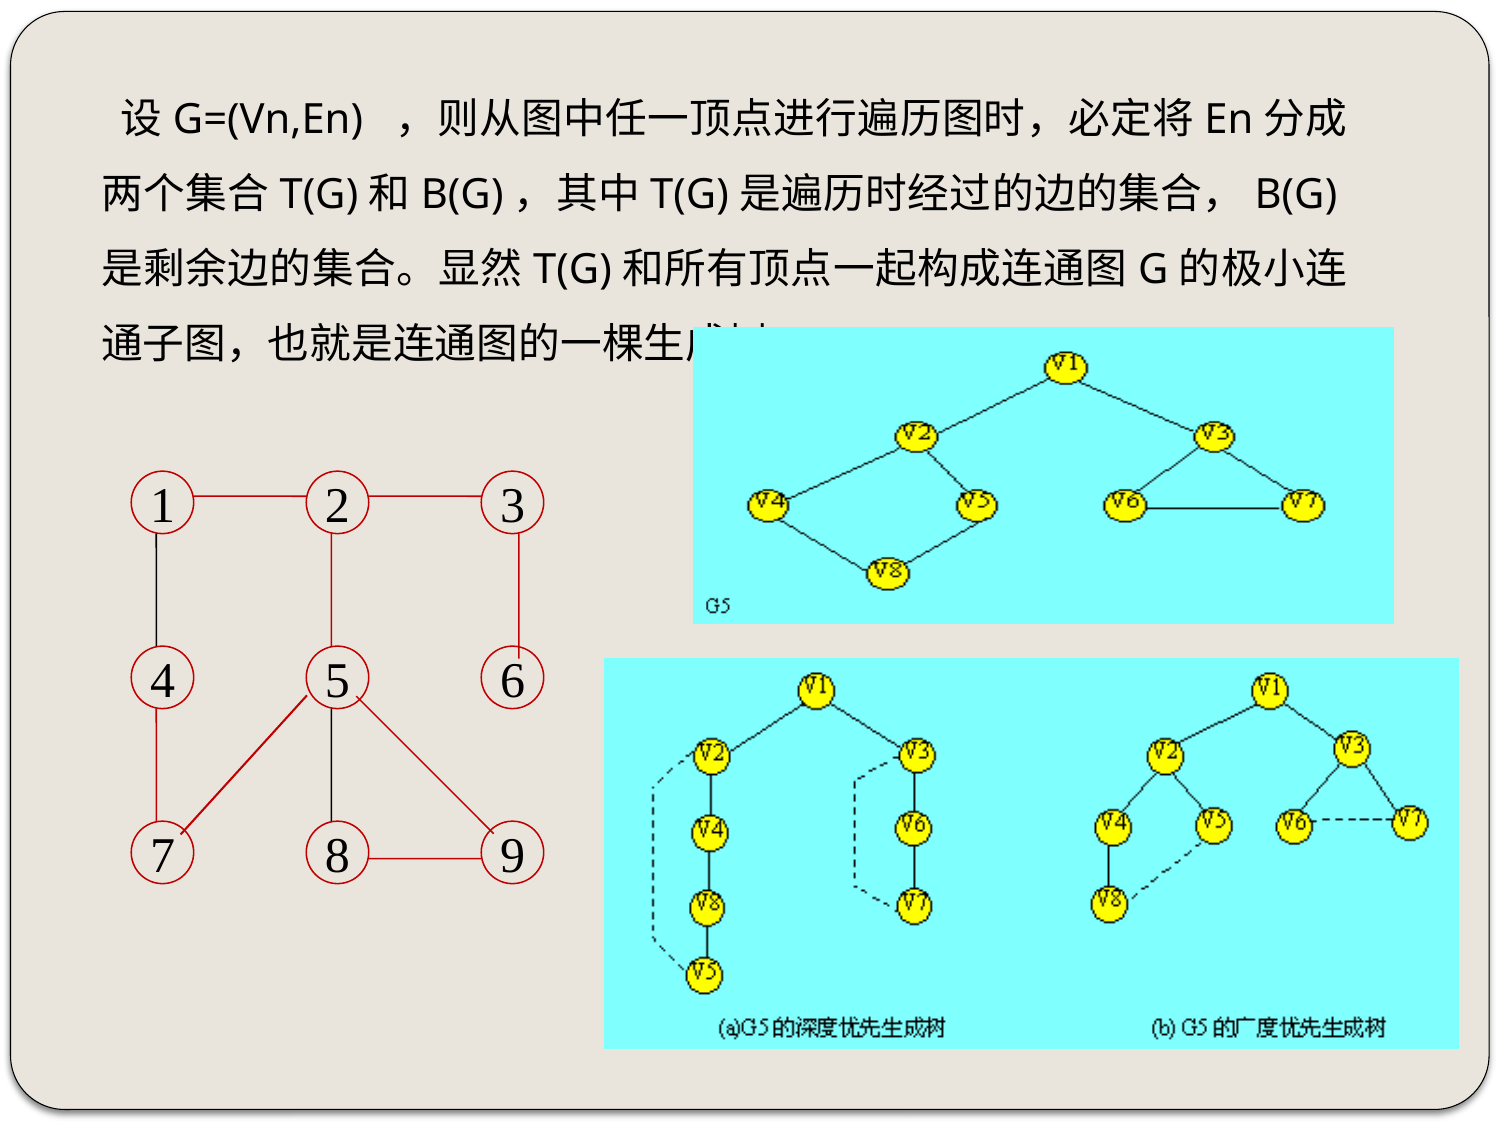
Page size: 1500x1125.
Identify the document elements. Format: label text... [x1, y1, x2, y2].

text_box 4 [131, 648, 150, 706]
text_box 2 [306, 471, 369, 534]
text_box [604, 658, 1459, 1049]
text_box 8 [306, 821, 369, 884]
text_box 3 [481, 471, 544, 534]
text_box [693, 327, 1394, 624]
text_box 1 [131, 471, 194, 533]
text_box 7 [131, 823, 194, 884]
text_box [156, 533, 332, 822]
text_box 6 [481, 646, 544, 709]
text_box 5 [339, 646, 369, 709]
list 设G=(Vn,En) ，则从图中任一顶点进行遍历图时，必定将En分成两个集合T(G)和B(G)，其中T(G)是遍历时经过的边的集合，B(G)是剩余边的集合。显然T(G)和所有顶点一起构成连通图G的极小连通子图，也就是连通图的一棵生成树。 [86, 59, 1362, 946]
text_box 9 [481, 821, 544, 884]
